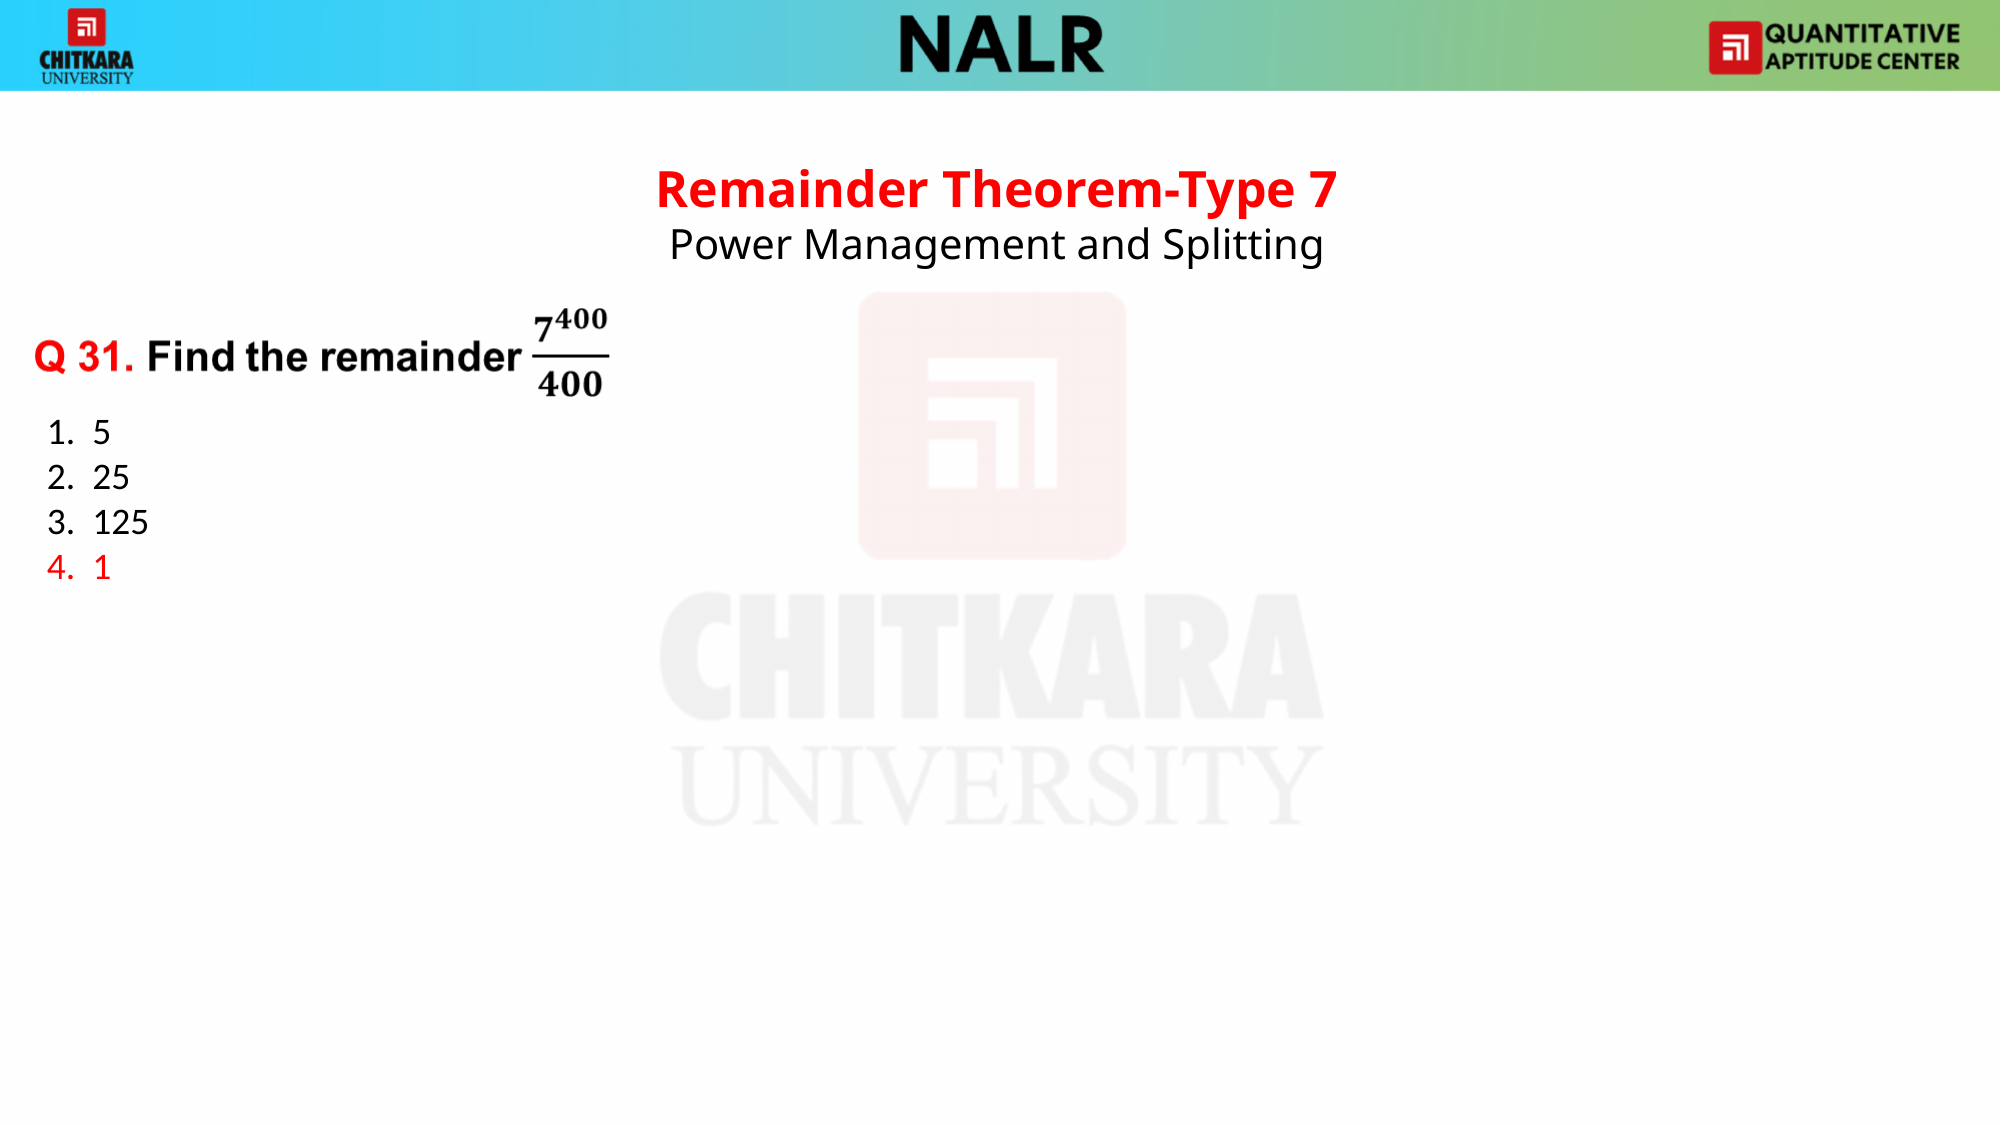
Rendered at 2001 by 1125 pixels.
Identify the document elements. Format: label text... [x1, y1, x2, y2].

text_box Remainder Theorem-Type 7 Power Management and Splitting [139, 150, 1855, 276]
picture [0, 0, 2000, 1125]
text_box [18, 293, 2000, 409]
text_box 1. 5 2. 25 3. 125 4. 1 [31, 399, 1032, 595]
